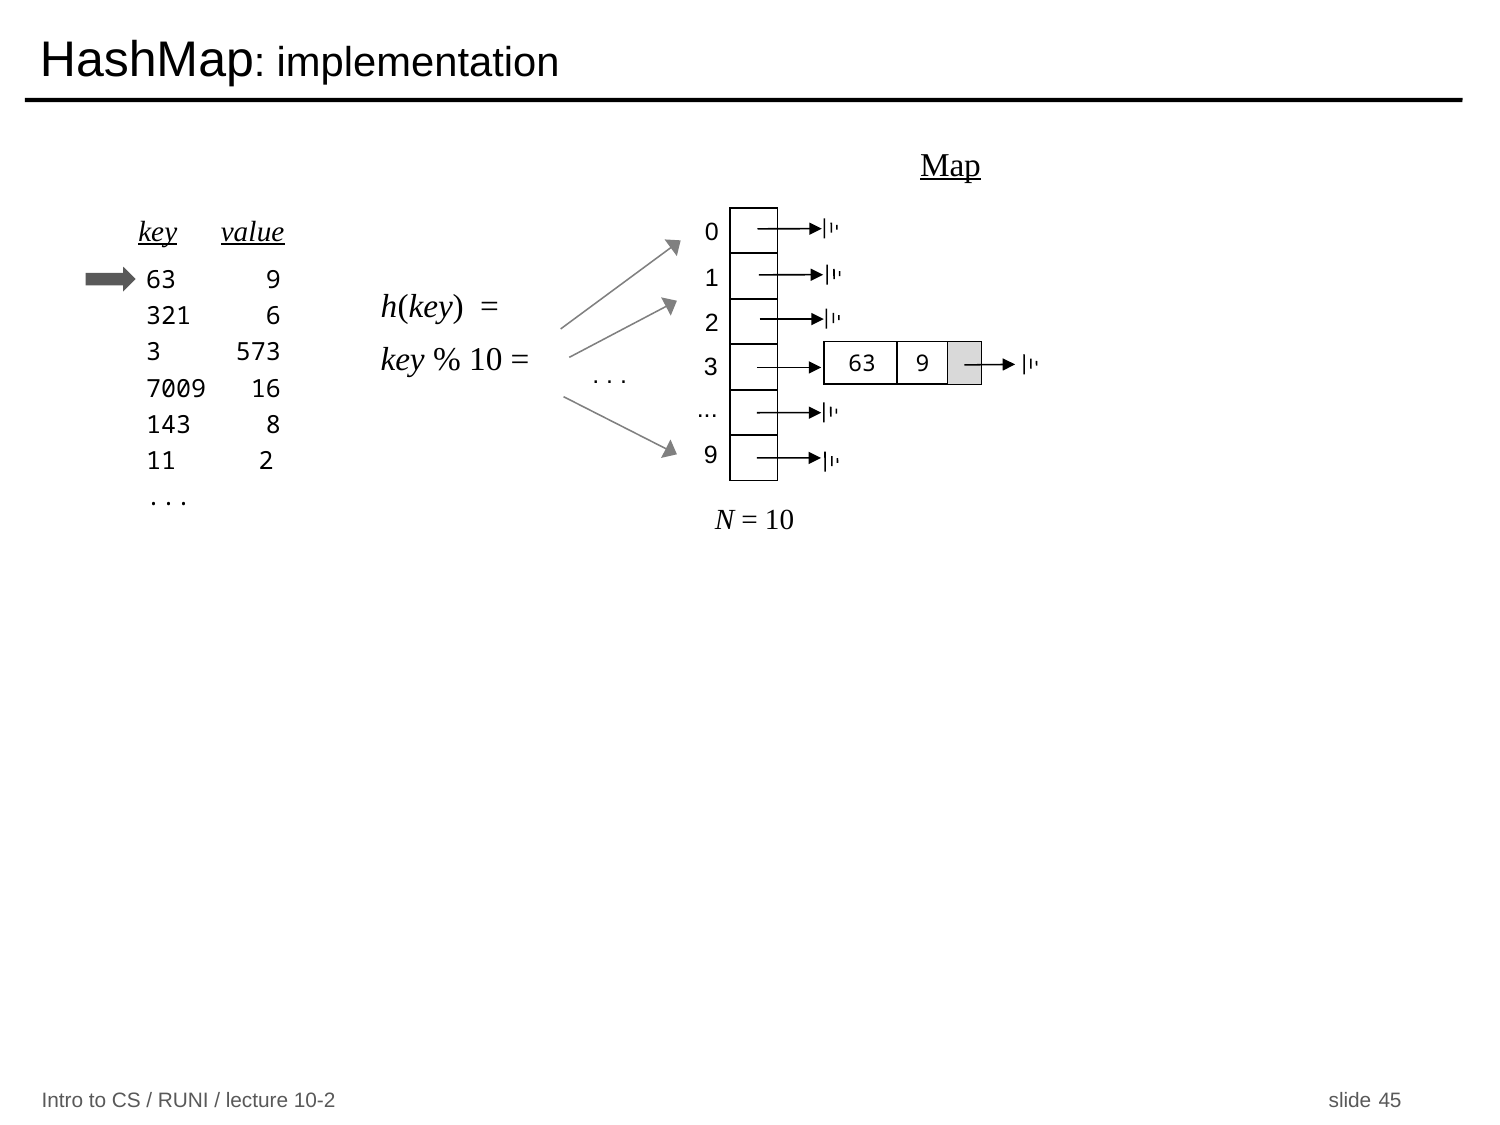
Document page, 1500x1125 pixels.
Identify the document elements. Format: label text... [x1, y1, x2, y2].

text_box [85, 266, 130, 292]
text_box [826, 264, 840, 285]
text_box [824, 451, 838, 472]
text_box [759, 308, 840, 329]
text_box ... [686, 389, 729, 430]
text_box [731, 298, 778, 344]
text_box 3 [686, 343, 730, 389]
text_box [756, 451, 819, 465]
text_box 1 [686, 254, 731, 298]
text_box [730, 344, 778, 389]
text_box 0 [654, 207, 731, 253]
text_box 9 [654, 430, 730, 476]
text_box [365, 240, 681, 455]
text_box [823, 341, 1016, 385]
text_box [756, 361, 818, 374]
text_box 2 [686, 298, 731, 344]
text_box Map [904, 143, 1035, 194]
text_box [729, 253, 778, 298]
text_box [757, 218, 838, 239]
text_box [729, 389, 778, 435]
text_box HashMap: implementation [24, 12, 1463, 100]
text_box N = 10 [699, 492, 947, 543]
text_box 63 9 321 6 3 573 7009 16 143 8 2 ... [130, 255, 527, 623]
text_box key value [123, 211, 599, 262]
text_box [729, 435, 778, 481]
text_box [756, 401, 837, 423]
text_box [758, 268, 821, 281]
text_box [731, 207, 778, 253]
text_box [1023, 354, 1037, 375]
